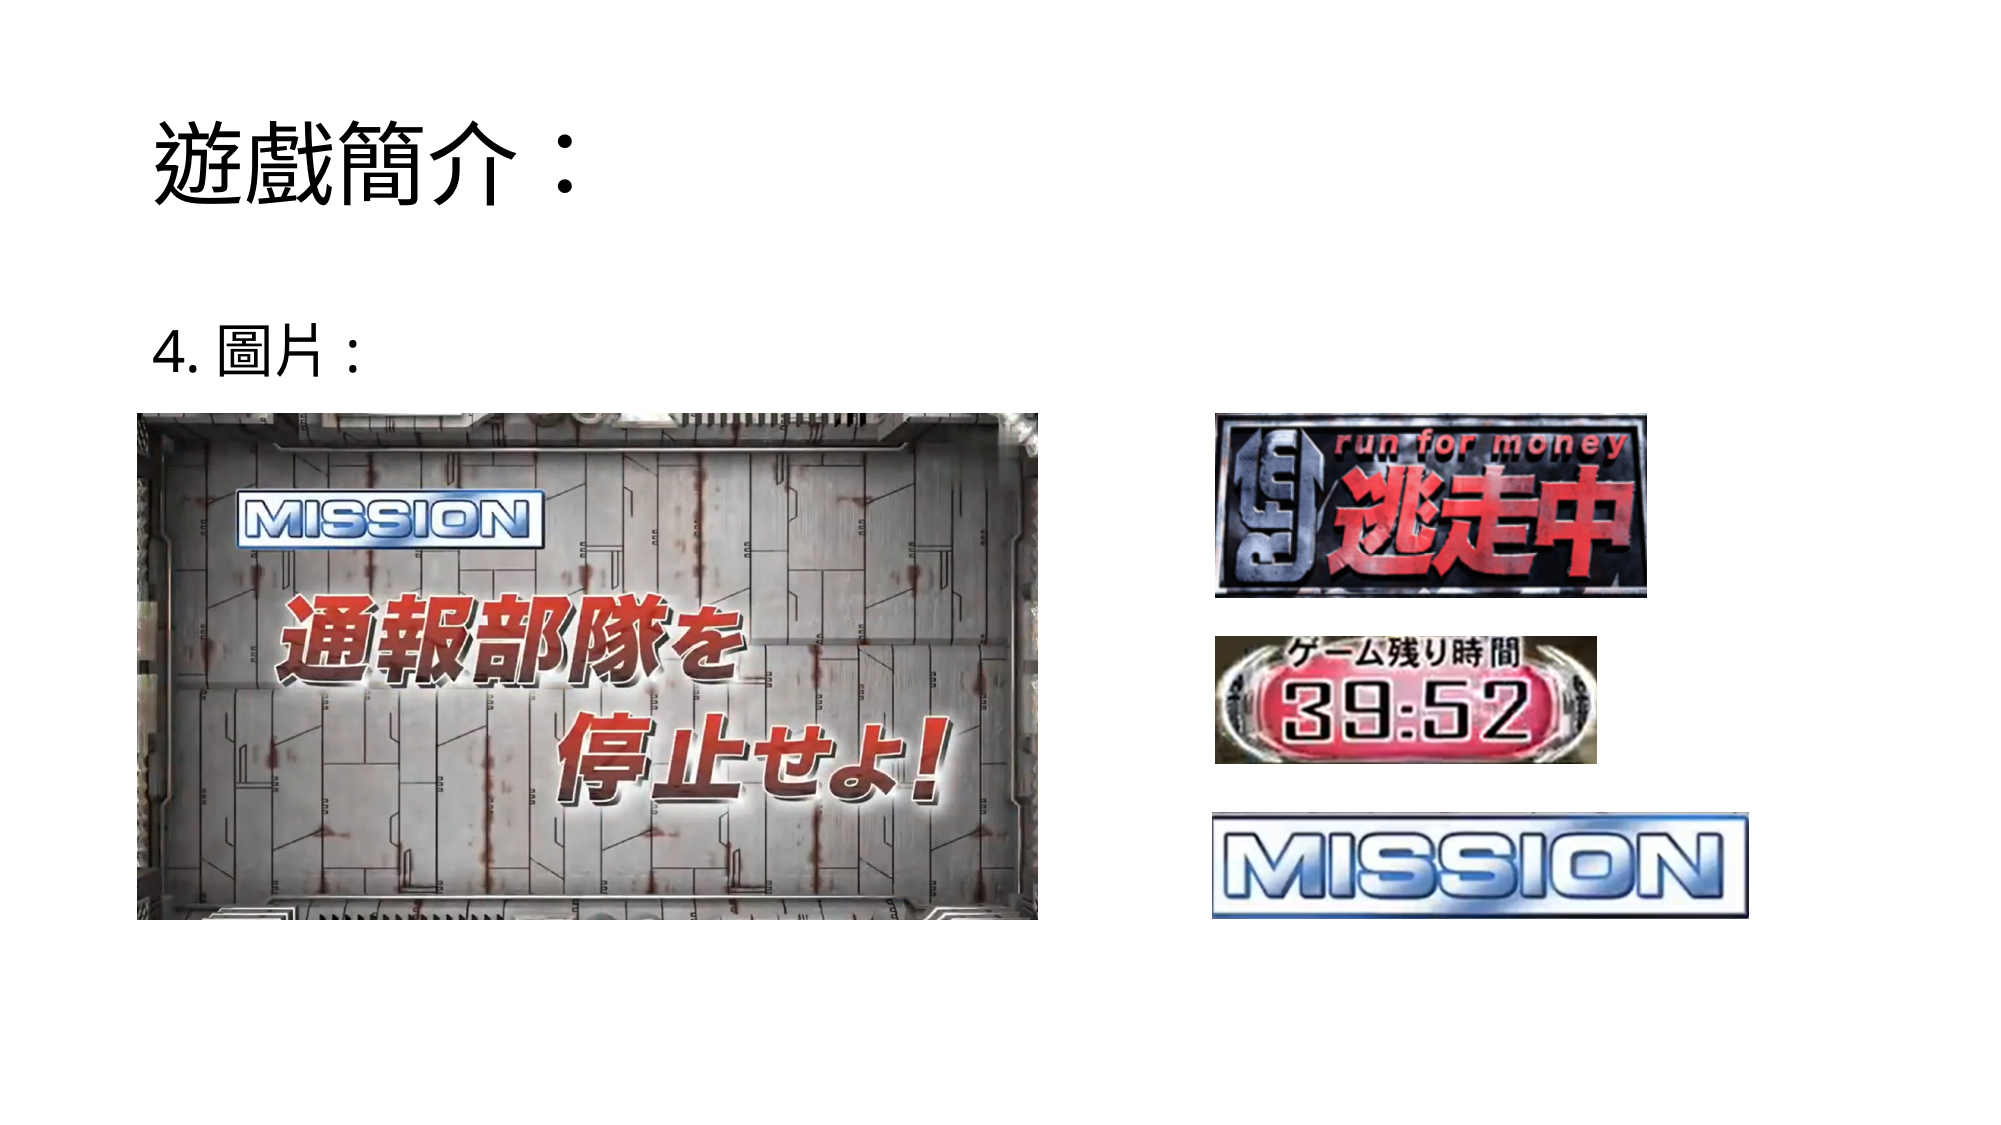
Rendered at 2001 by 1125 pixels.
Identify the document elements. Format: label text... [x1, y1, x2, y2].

picture [1212, 812, 1749, 920]
picture [1215, 636, 1597, 764]
picture [137, 413, 1038, 920]
picture [1215, 413, 1647, 598]
title 遊戲簡介： [137, 59, 1863, 278]
list 4.圖片: [137, 299, 1863, 1014]
